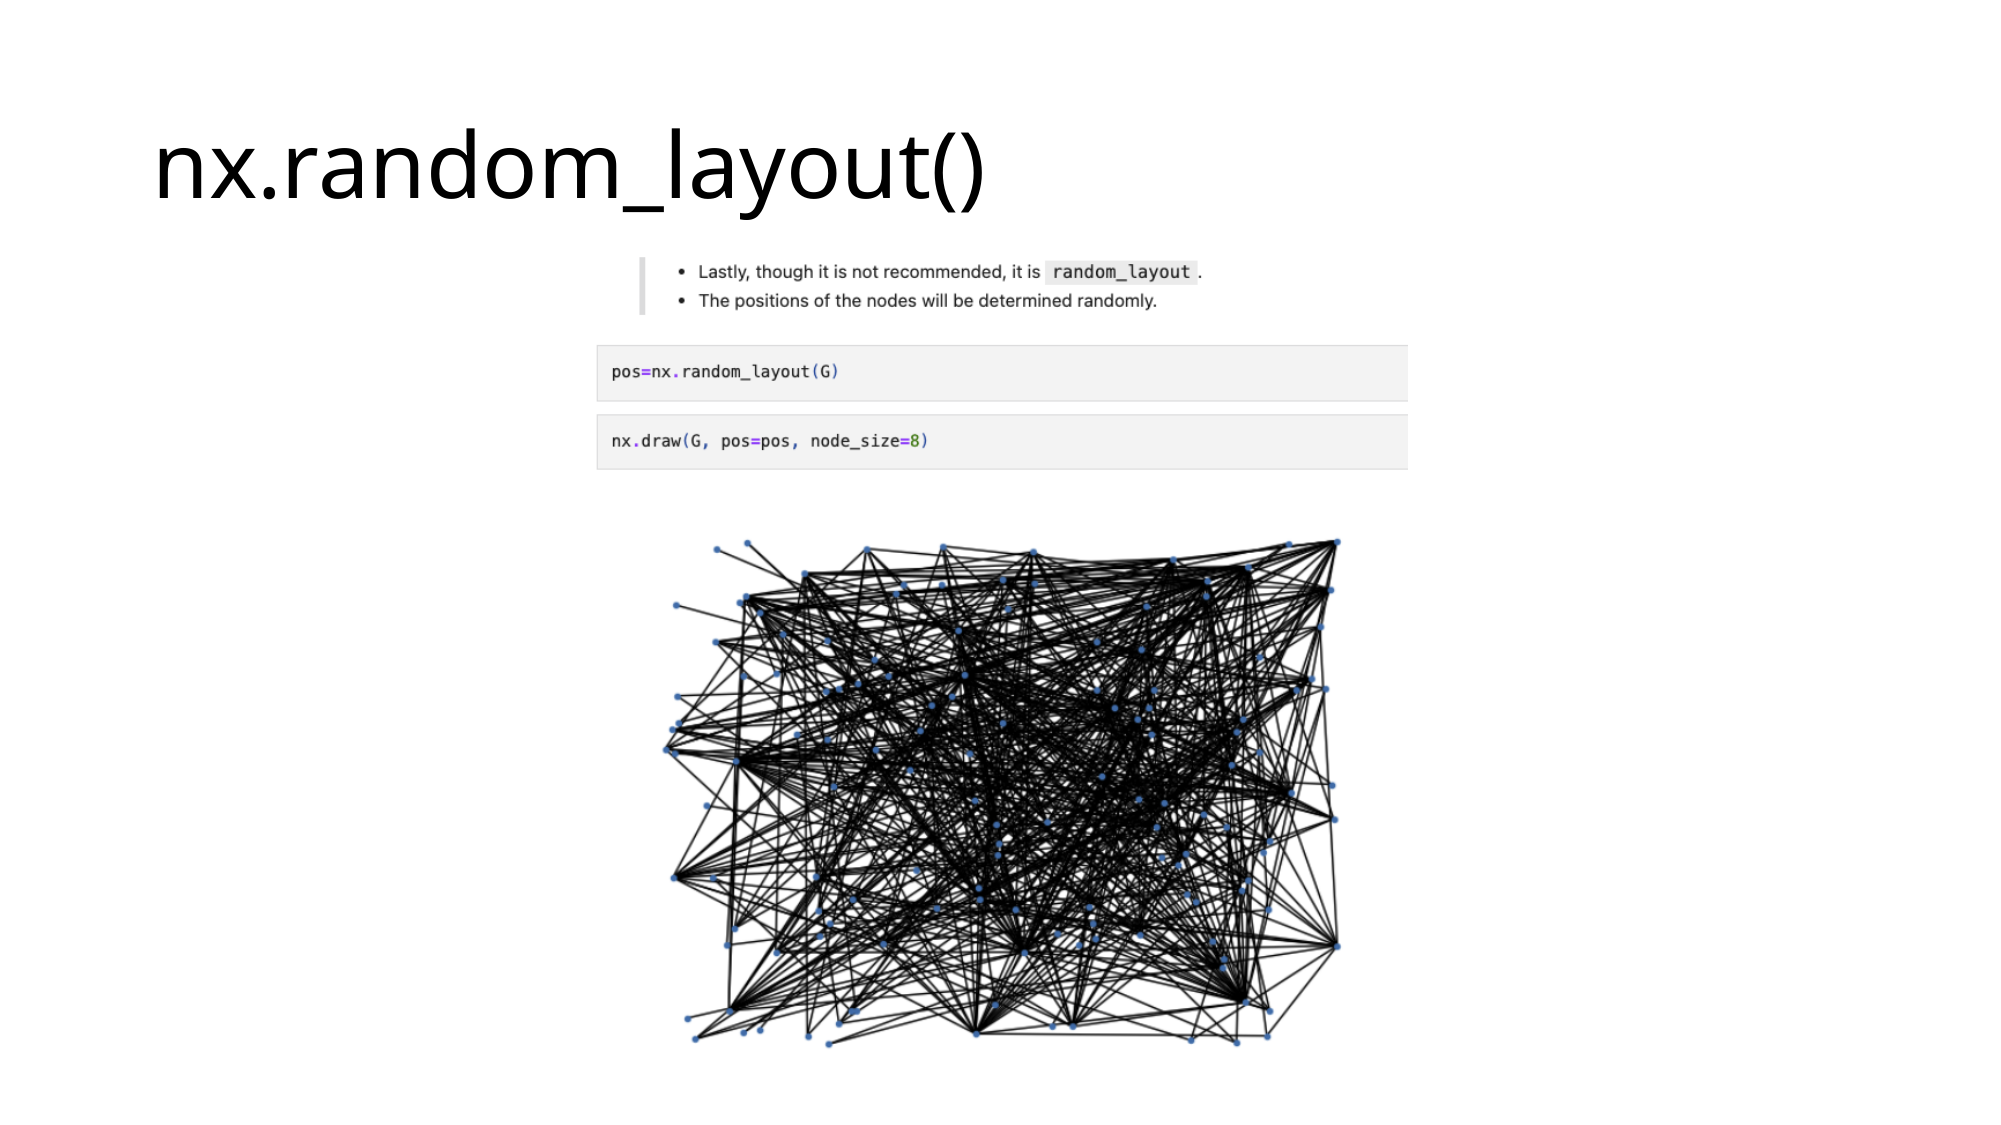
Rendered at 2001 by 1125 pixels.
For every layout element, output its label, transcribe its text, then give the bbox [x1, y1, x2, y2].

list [591, 248, 1409, 1089]
title nx.random_layout() [137, 59, 1863, 278]
